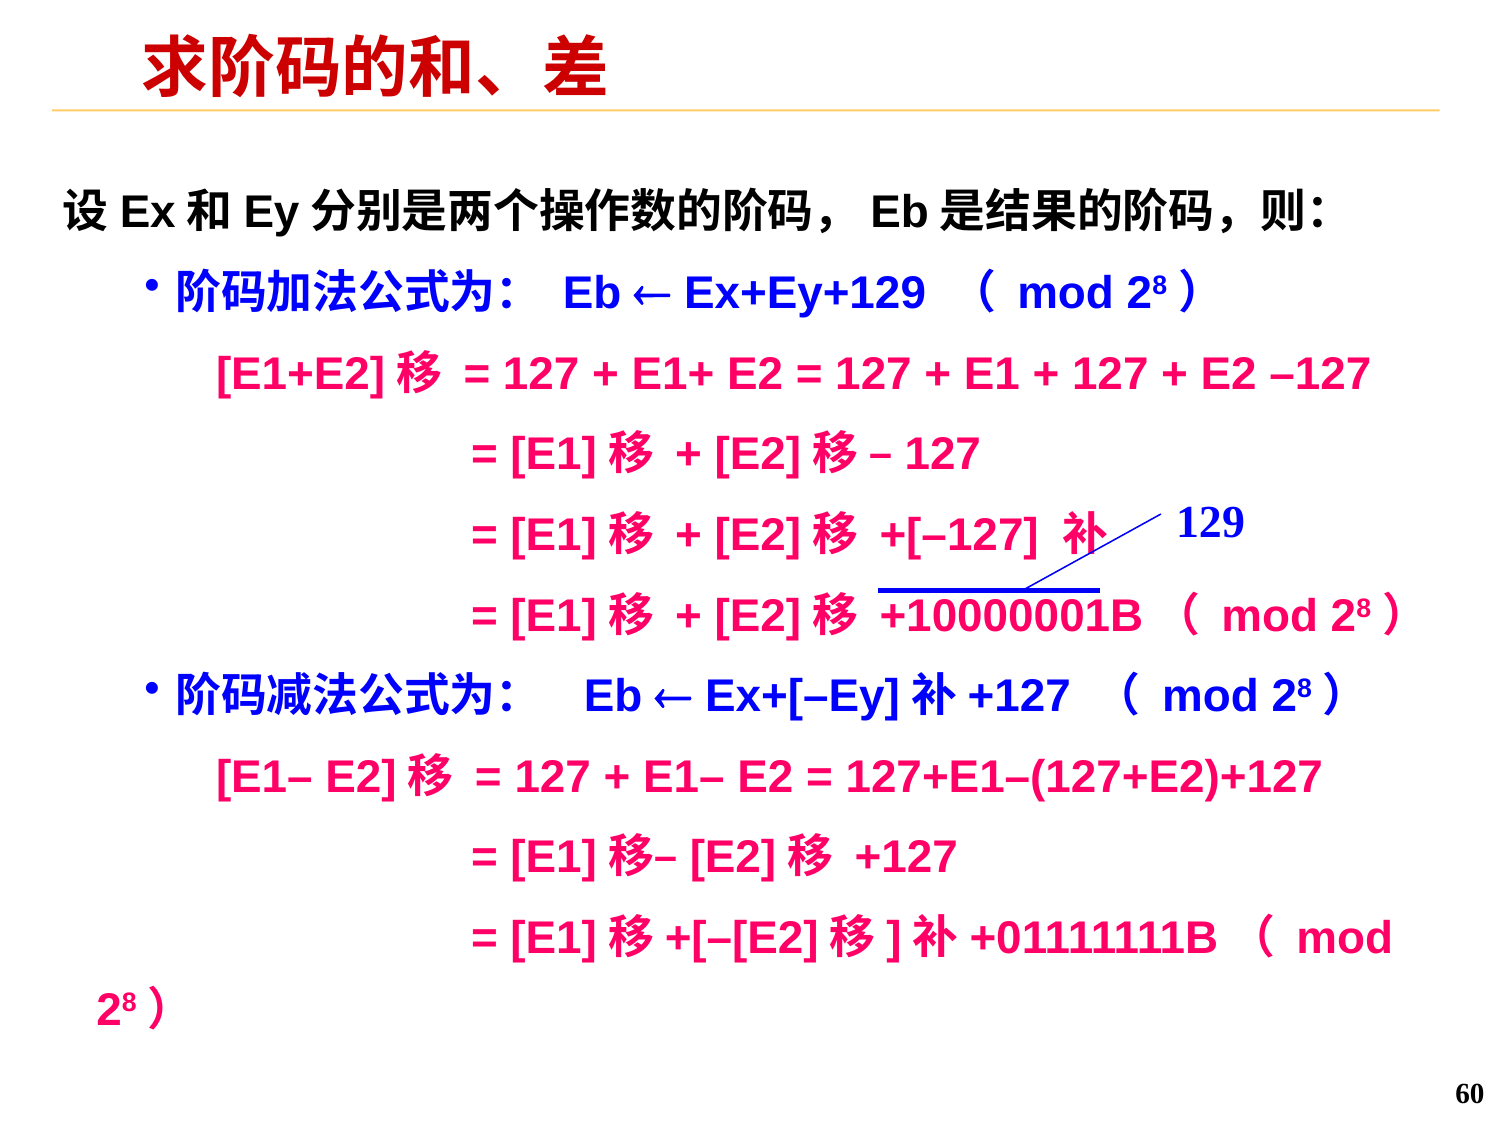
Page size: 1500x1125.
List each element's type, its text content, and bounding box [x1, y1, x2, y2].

title 求阶码的和、差 [131, 31, 1128, 110]
text_box 129 [1161, 484, 1261, 555]
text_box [1024, 513, 1162, 590]
list 设Ex和Ey分别是两个操作数的阶码，Eb是结果的阶码，则： 阶码加法公式为： Eb  Ex+Ey+129 （ mod 28） [E1+E2]移 = 127 + E1+ E2 = 127 + E1 + 127 + E2 –127 = [E1]移 + [E2]移 –127 = [E1]移 + [E2]移 +[–127] 补 = [E1]移 + [E2]移 +10000001B（ mod 28） 阶码减法公式为： Eb  Ex+[–Ey]补+127 （ mod 28） [E1– E2]移 = 127 + E1– E2 = 127+E1–(127+E2)+127 = [E1]移–[E2]移 +127 = [E1]移+[–[E2]移]补+01111111B（ mod 28） [52, 161, 1444, 1064]
slide_number 60 [1162, 1062, 1500, 1122]
